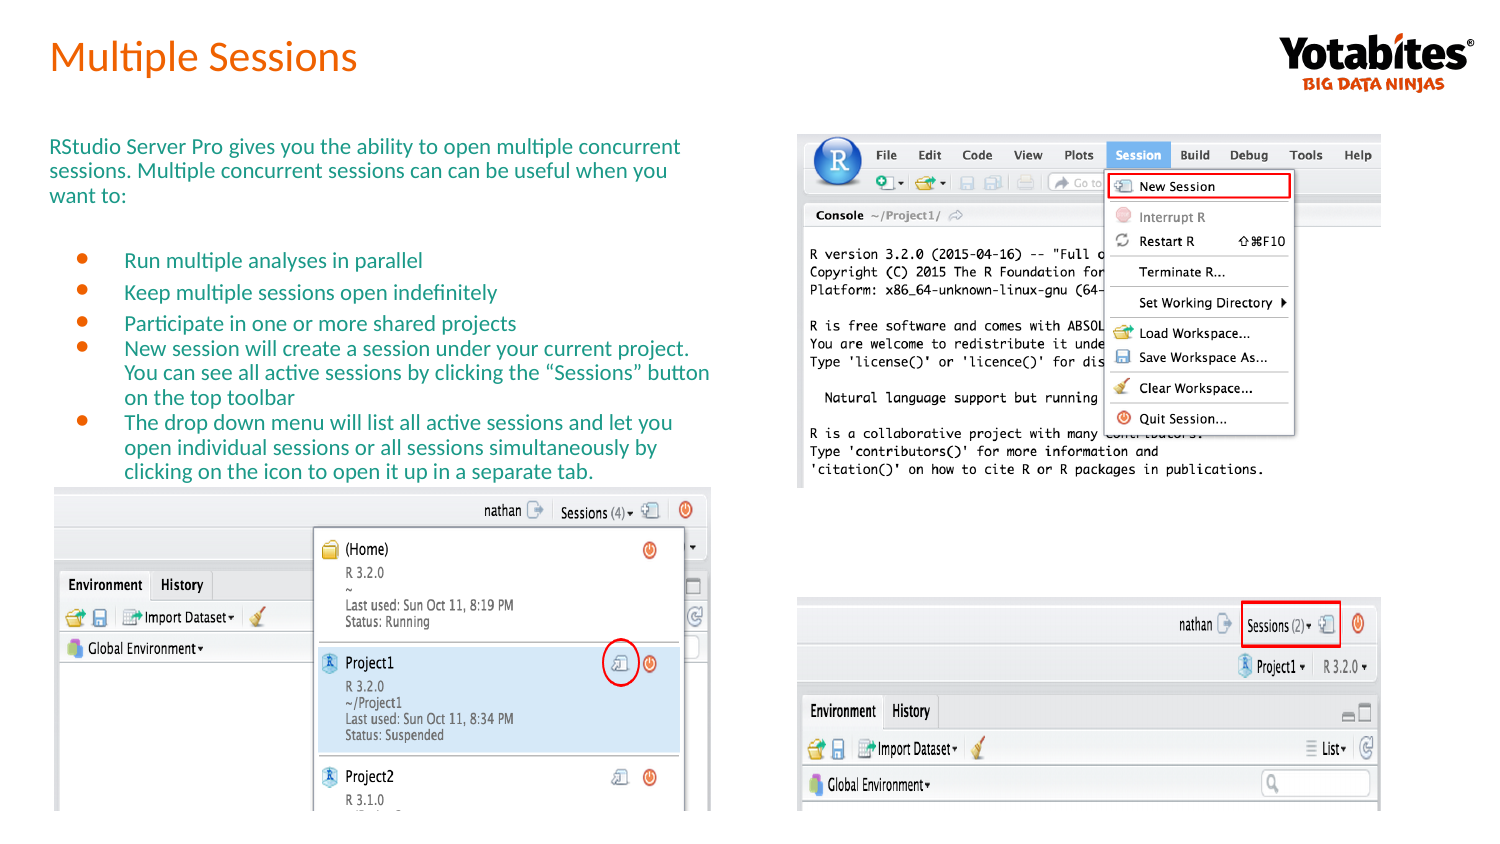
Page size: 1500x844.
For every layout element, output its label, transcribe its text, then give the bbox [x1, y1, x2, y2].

list Multiple Sessions [38, 28, 1261, 88]
picture [797, 597, 1381, 811]
list RStudio Server Pro gives you the ability to open multiple concurrent sessions. Multiple concurrent sessions can can be useful when you want to: Run multiple analyses in parallel Keep multiple sessions open indefinitely Participate in one or more shared projects New session will create a session under your current project. You can see all active sessions by clicking the “Sessions” button on the top toolbar The drop down menu will list all active sessions and let you open individual sessions or all sessions simultaneously by clicking on the icon to open it up in a separate tab. [38, 128, 728, 482]
picture [797, 134, 1381, 488]
picture [1278, 33, 1475, 93]
picture [54, 487, 711, 811]
